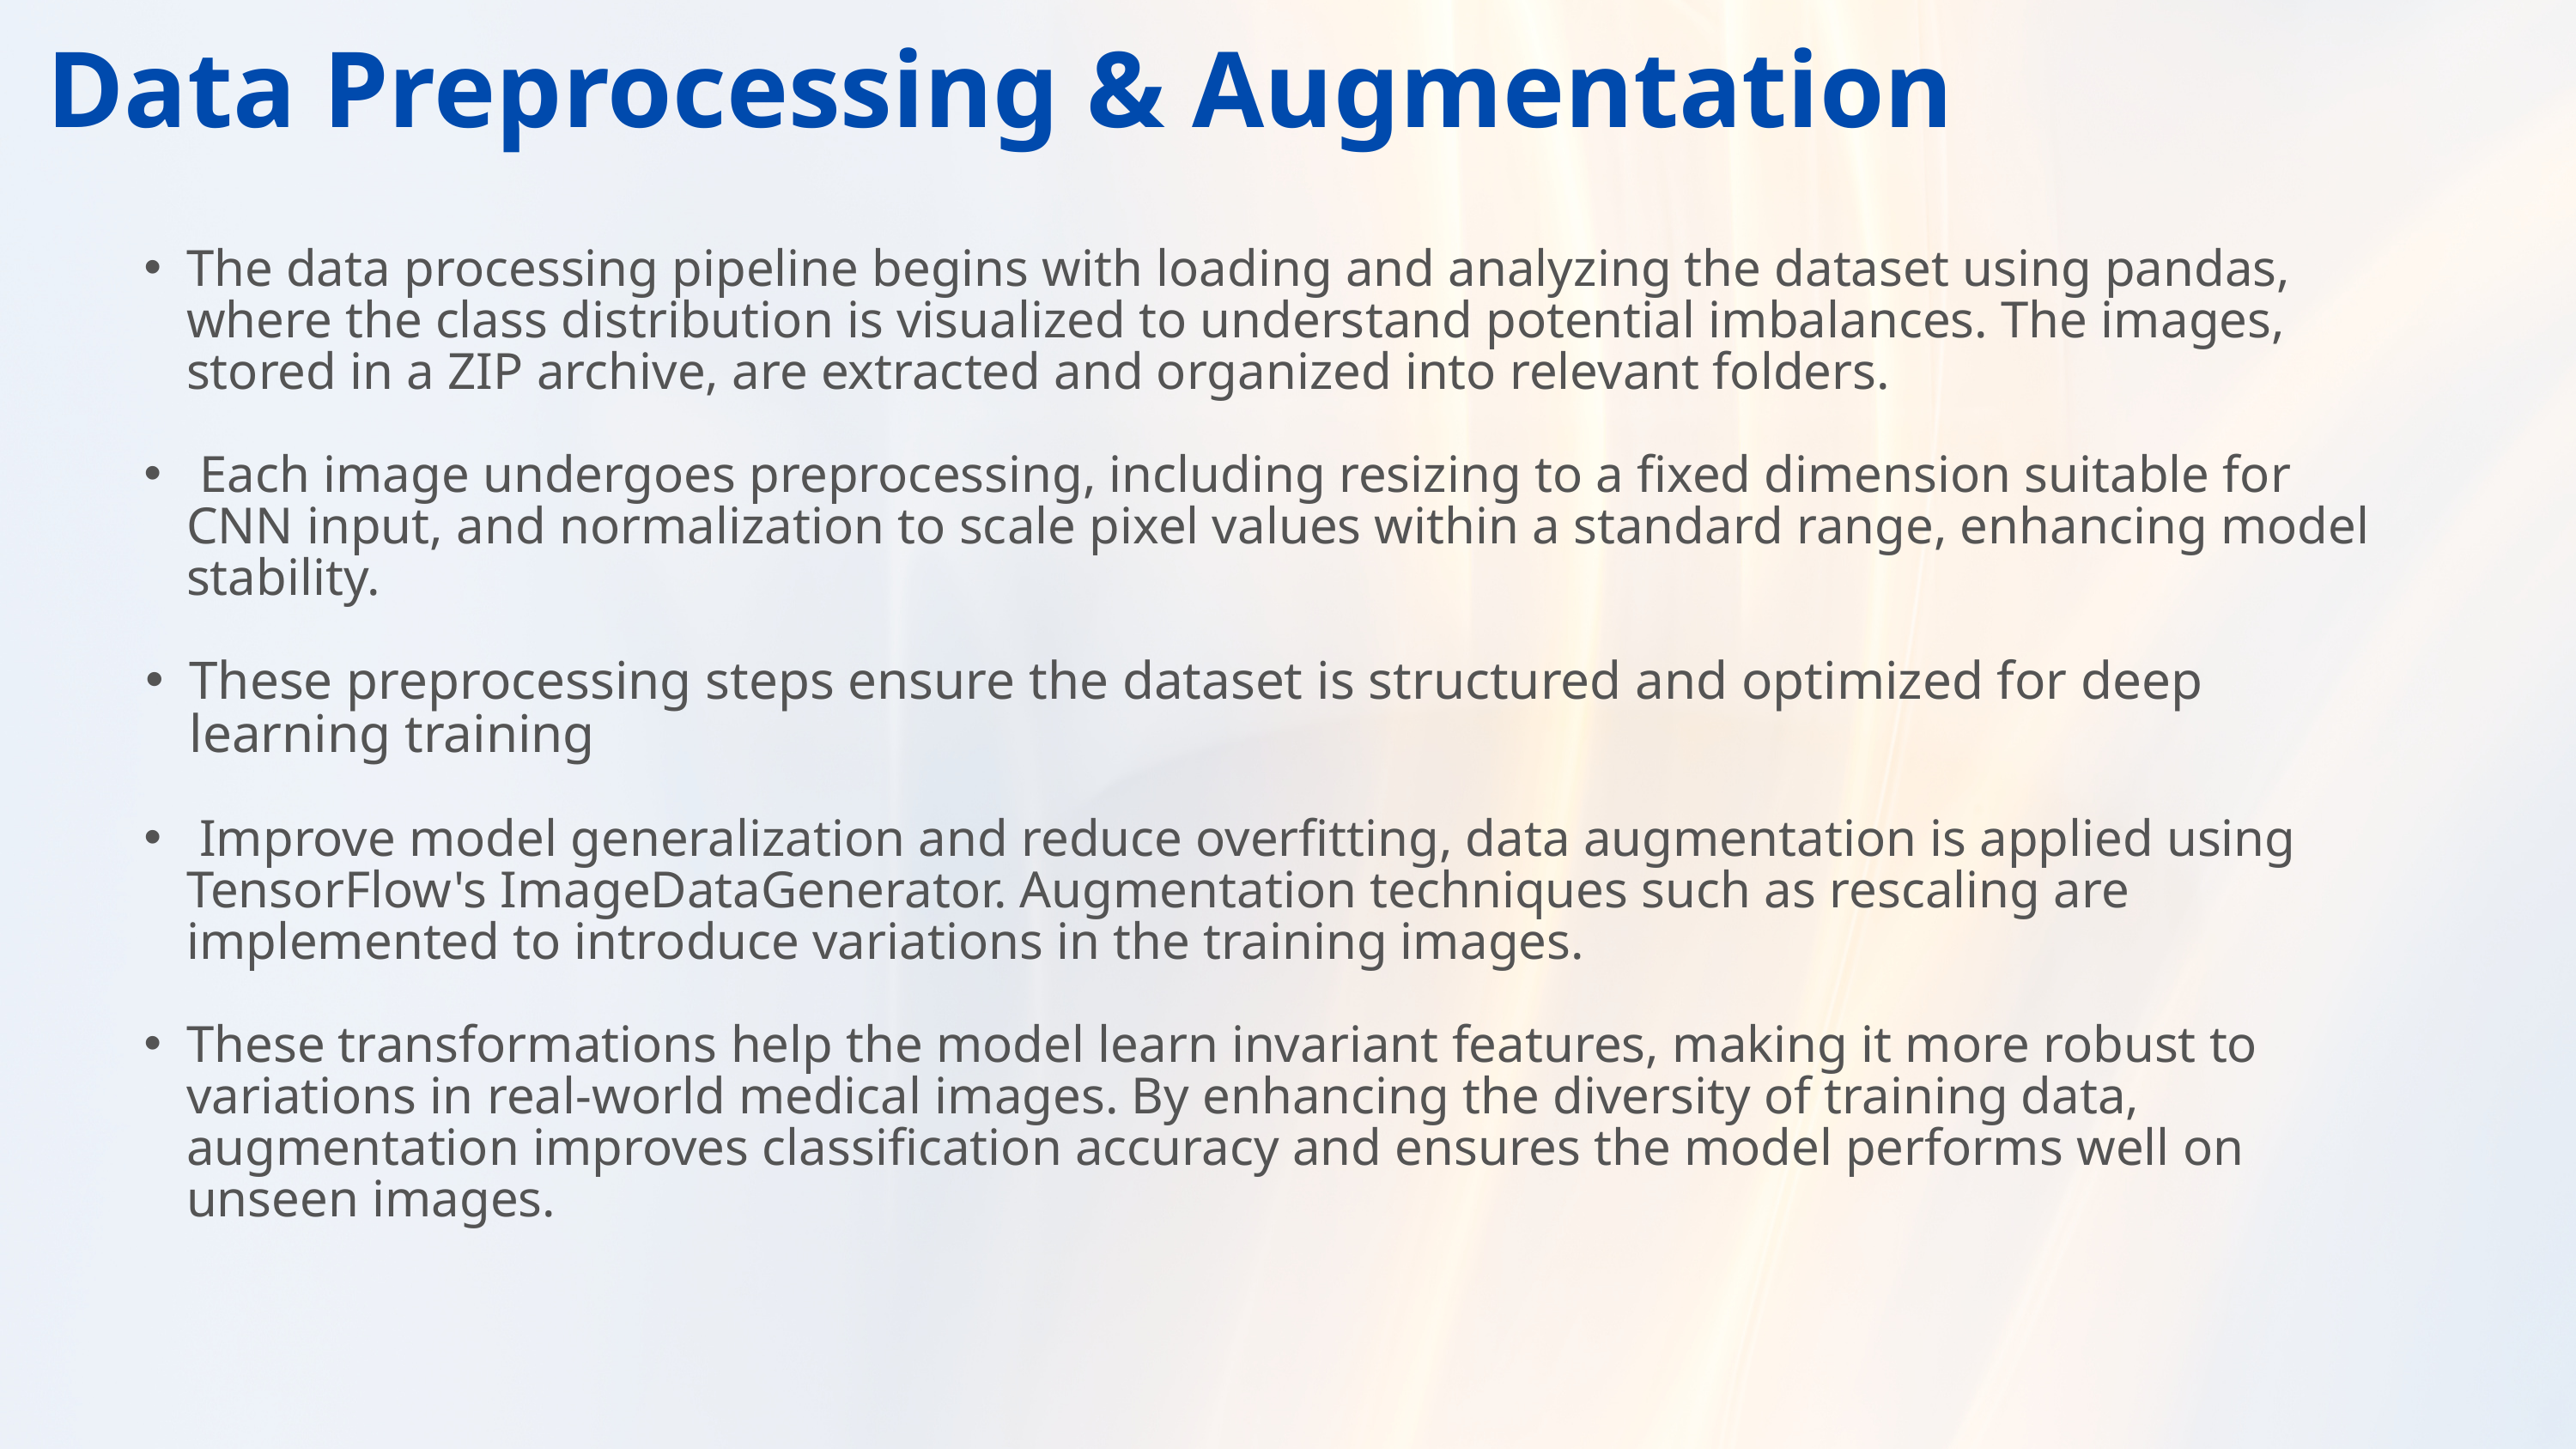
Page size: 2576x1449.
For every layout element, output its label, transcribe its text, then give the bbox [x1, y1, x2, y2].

text_box [0, 0, 2576, 1449]
text_box Data Preprocessing & Augmentation [46, 40, 2300, 149]
text_box The data processing pipeline begins with loading and analyzing the dataset using pandas, where the class distribution is visualized to understand potential imbalances. The images, stored in a ZIP archive, are extracted and organized into relevant folders. Each image undergoes preprocessing, including resizing to a fixed dimension suitable for CNN input, and normalization to scale pixel values within a standard range, enhancing model stability. These preprocessing steps ensure the dataset is structured and optimized for deep learning training Improve model generalization and reduce overfitting, data augmentation is applied using TensorFlow's ImageDataGenerator. Augmentation techniques such as rescaling are implemented to introduce variations in the training images. These transformations help the model learn invariant features, making it more robust to variations in real-world medical images. By enhancing the diversity of training data, augmentation improves classification accuracy and ensures the model performs well on unseen images. [101, 149, 2409, 1227]
